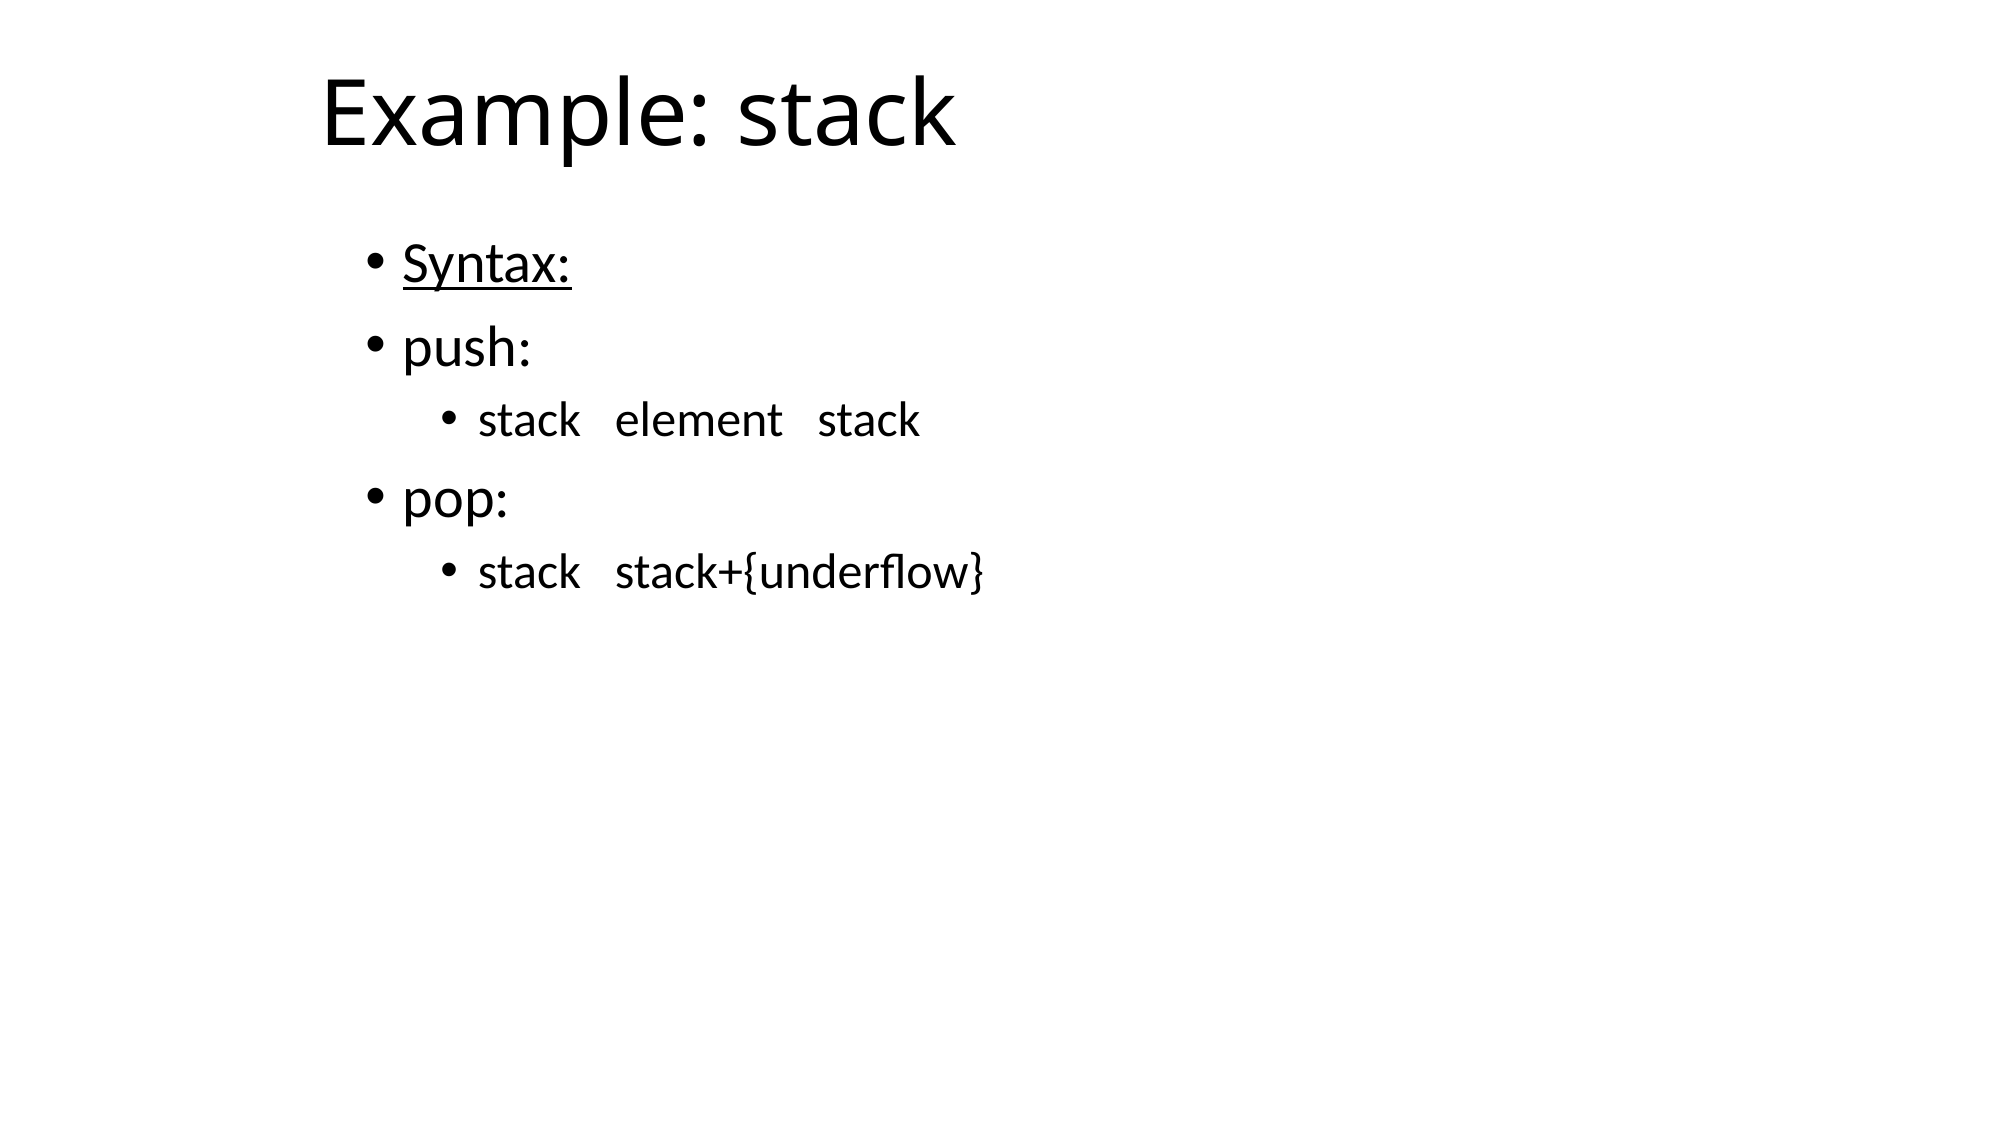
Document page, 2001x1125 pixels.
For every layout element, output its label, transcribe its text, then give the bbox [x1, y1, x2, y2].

title Example: stack [316, 22, 1591, 209]
list Syntax: push: stack element stack pop: stack stack+{underflow} [362, 224, 1637, 900]
